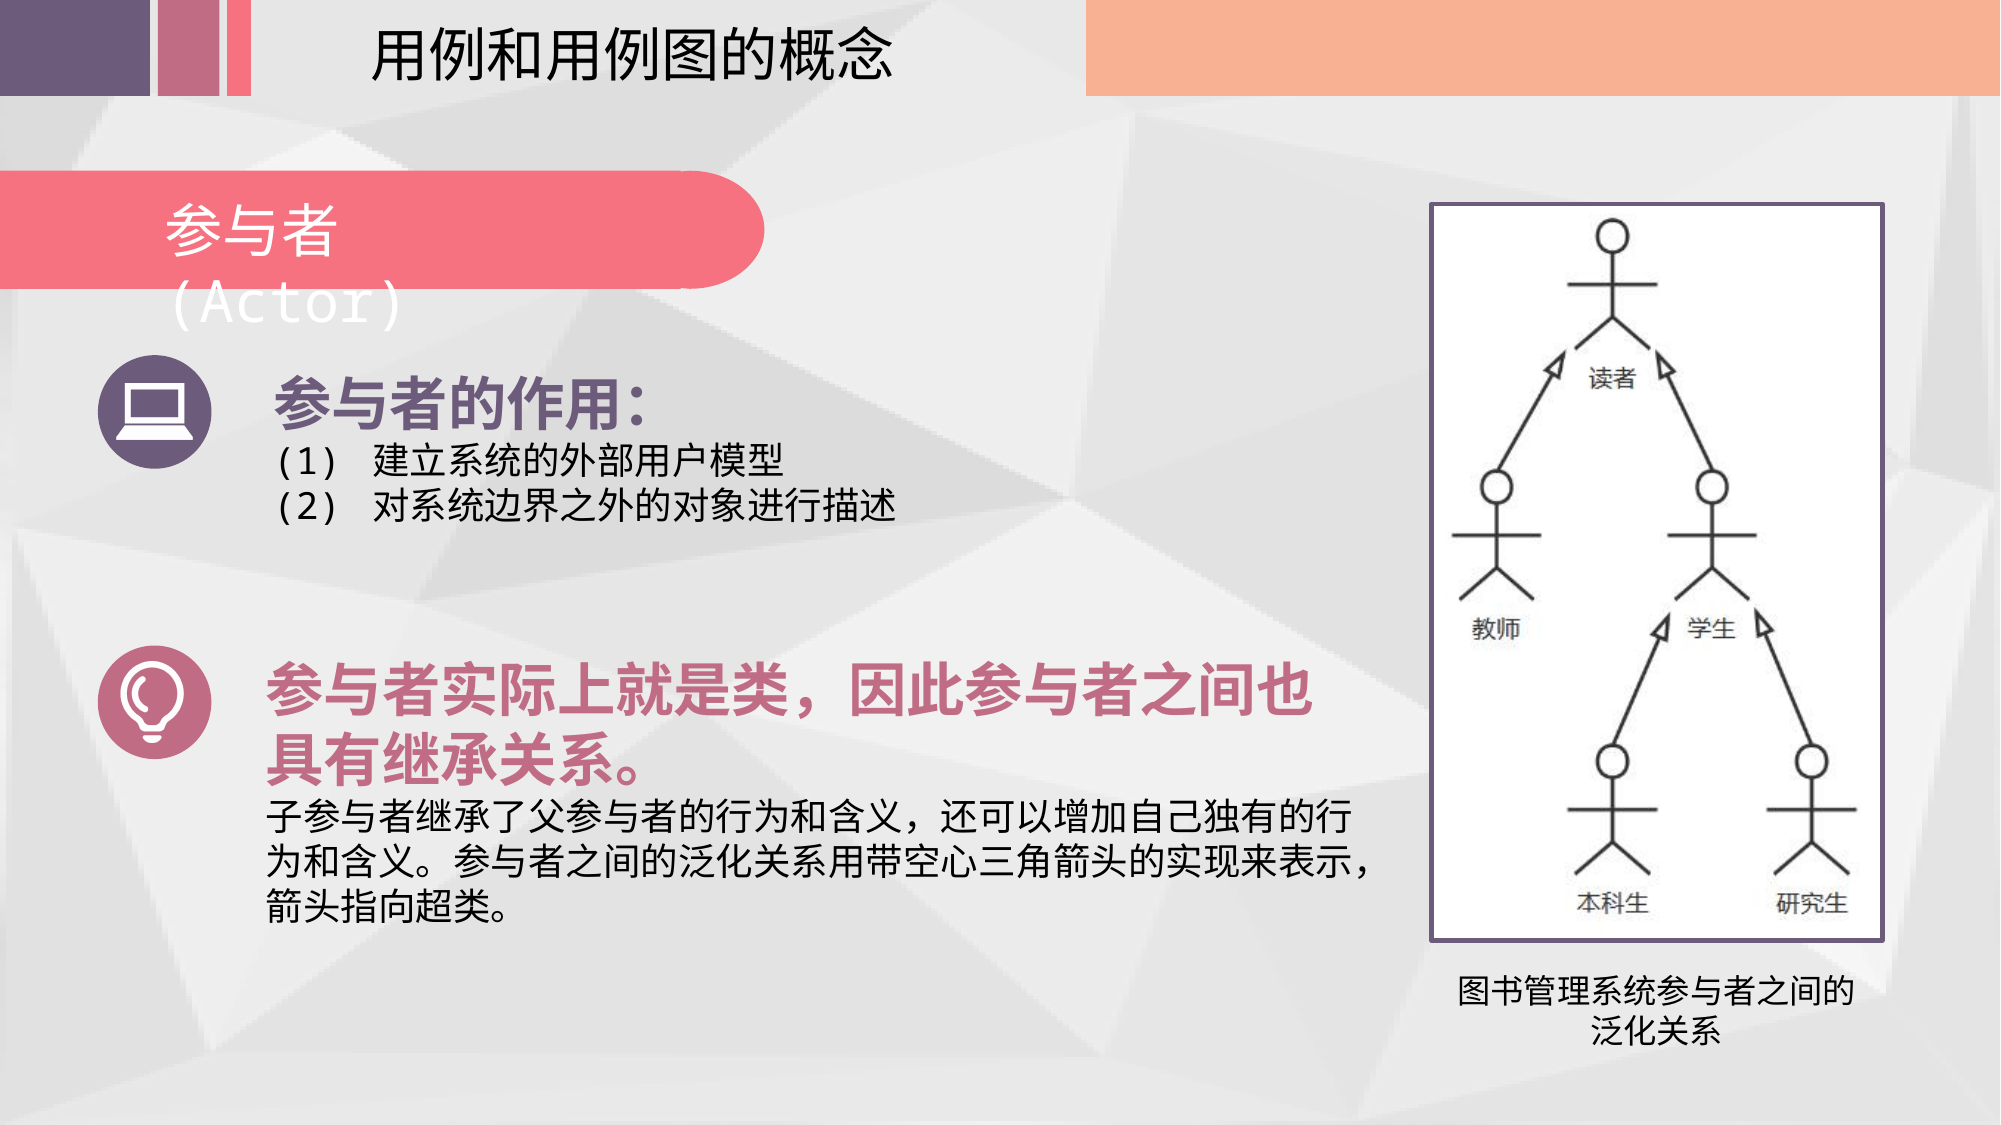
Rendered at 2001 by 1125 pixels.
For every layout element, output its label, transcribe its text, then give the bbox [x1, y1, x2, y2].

text_box 参与者实际上就是类，因此参与者之间也具有继承关系。 子参与者继承了父参与者的行为和含义，还可以增加自己独有的行为和含义。参与者之间的泛化关系用带空心三角箭头的实现来表示，箭头指向超类。 [250, 645, 1374, 936]
text_box [157, 0, 220, 96]
text_box [0, 0, 150, 96]
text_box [97, 355, 212, 469]
text_box 参与者(Actor) [149, 187, 567, 342]
text_box [1086, 0, 2000, 96]
text_box [227, 0, 251, 96]
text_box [97, 645, 212, 760]
text_box 图书管理系统参与者之间的泛化关系 [1430, 962, 1884, 1058]
picture [0, 0, 2001, 1125]
text_box [0, 170, 765, 289]
text_box 参与者的作用： (1) 建立系统的外部用户模型 (2) 对系统边界之外的对象进行描述 [258, 359, 1385, 535]
text_box 用例和用例图的概念 [355, 10, 926, 95]
